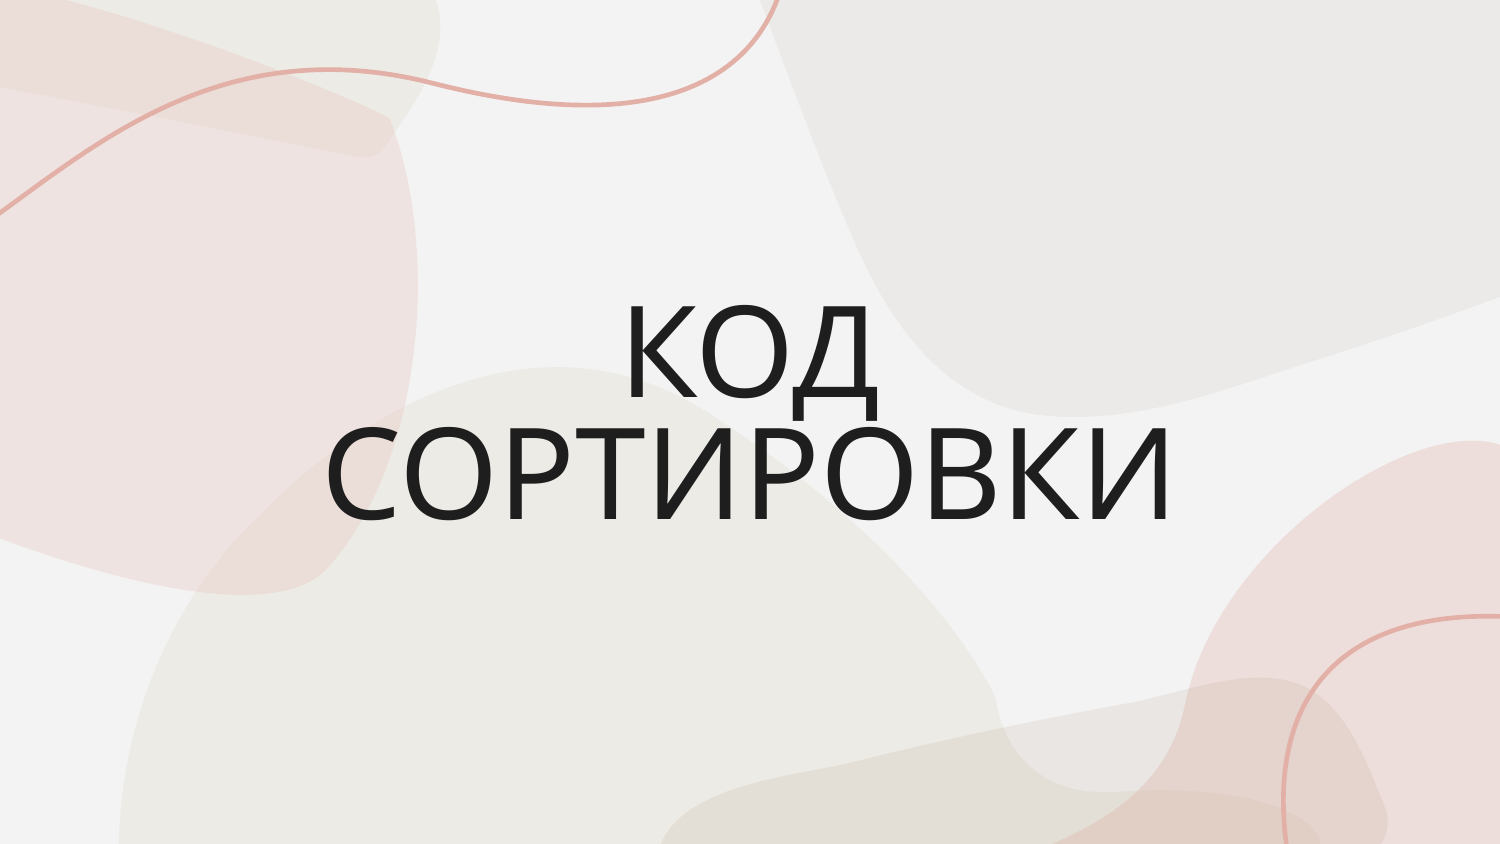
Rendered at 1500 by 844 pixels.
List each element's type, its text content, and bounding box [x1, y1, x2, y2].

title КОД СОРТИРОВКИ [294, 213, 1206, 631]
